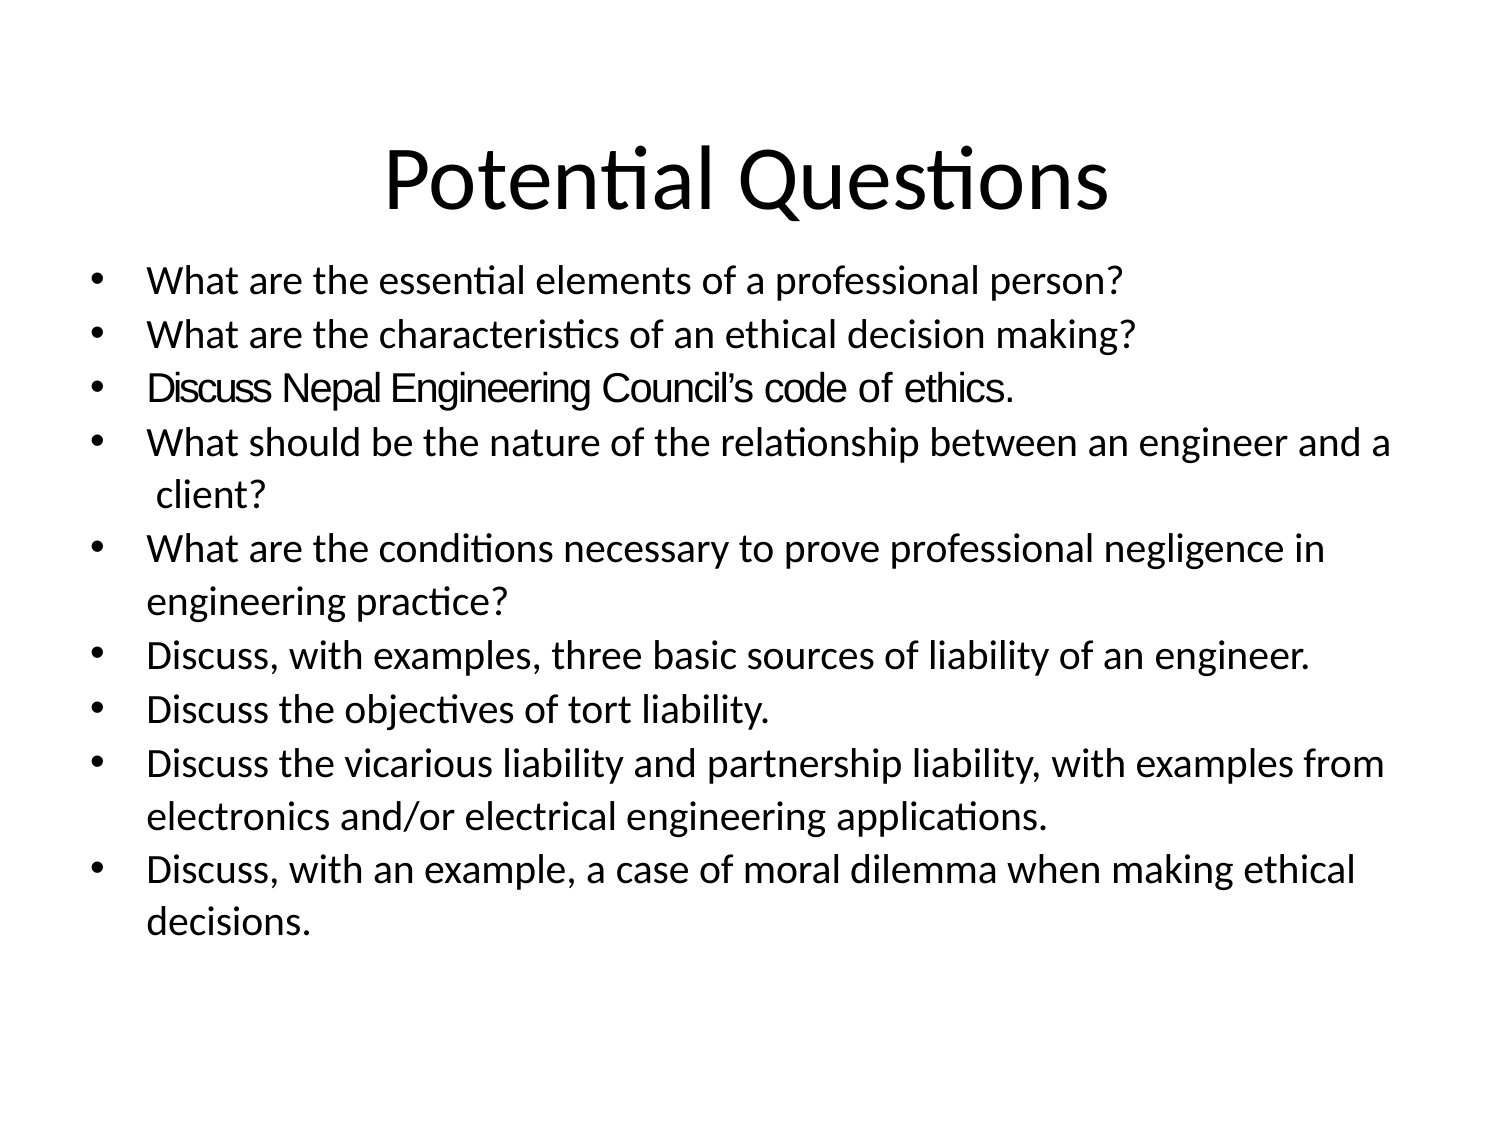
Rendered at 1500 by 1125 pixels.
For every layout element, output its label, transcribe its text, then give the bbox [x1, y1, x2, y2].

text_box What are the essential elements of a professional person? What are the characteristics of an ethical decision making? Discuss Nepal Engineering Council’s code of ethics. What should be the nature of the relationship between an engineer and a client? What are the conditions necessary to prove professional negligence in engineering practice? Discuss, with examples, three basic sources of liability of an engineer. Discuss the objectives of tort liability. Discuss the vicarious liability and partnership liability, with examples from electronics and/or electrical engineering applications. Discuss, with an example, a case of moral dilemma when making ethical decisions. [87, 246, 1398, 945]
title Potential Questions [381, 115, 1121, 246]
